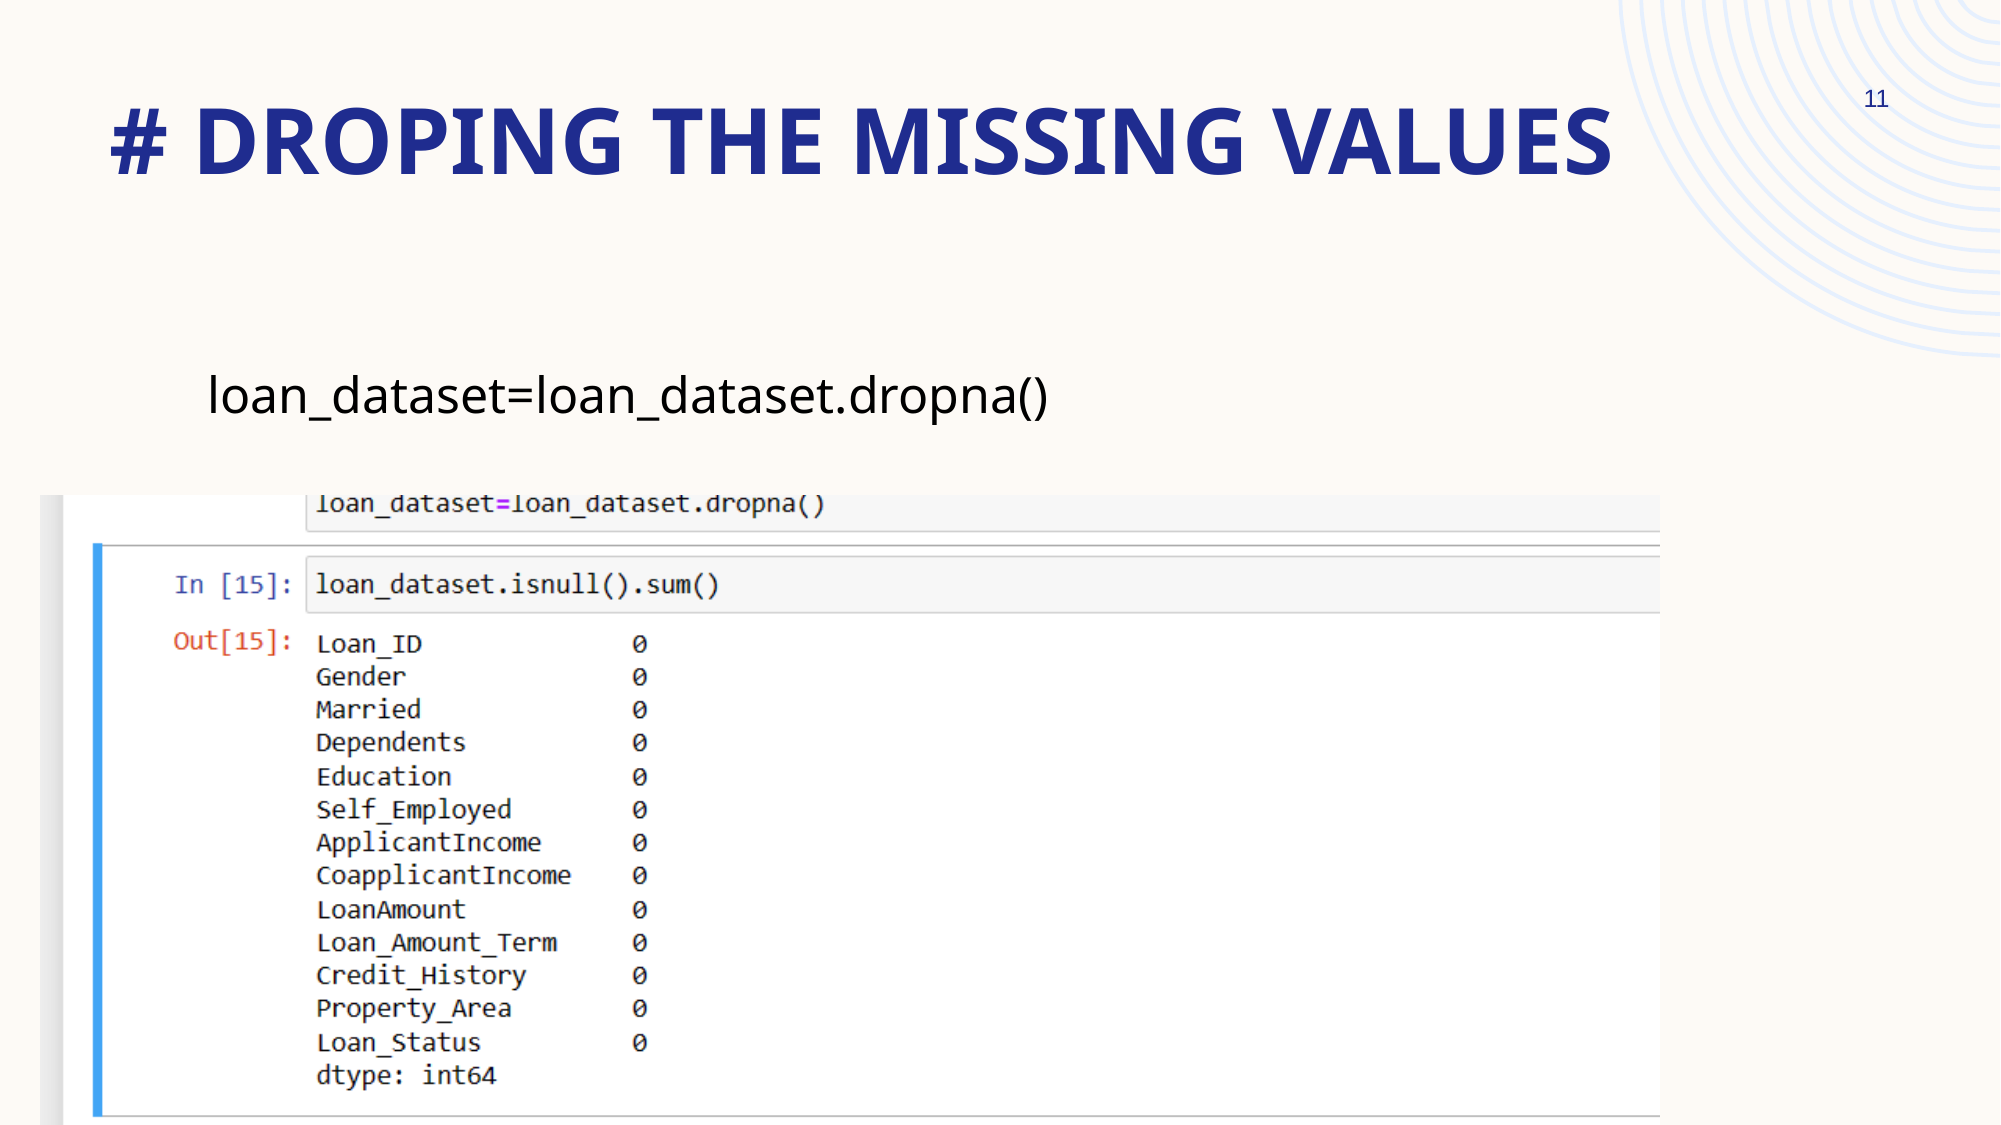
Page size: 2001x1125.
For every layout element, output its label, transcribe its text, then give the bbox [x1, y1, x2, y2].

text_box loan_dataset=loan_dataset.dropna() [192, 356, 1378, 431]
picture [40, 495, 1660, 1125]
slide_number 11 [1795, 75, 1958, 120]
title # Droping the missing values [21, 75, 1703, 201]
